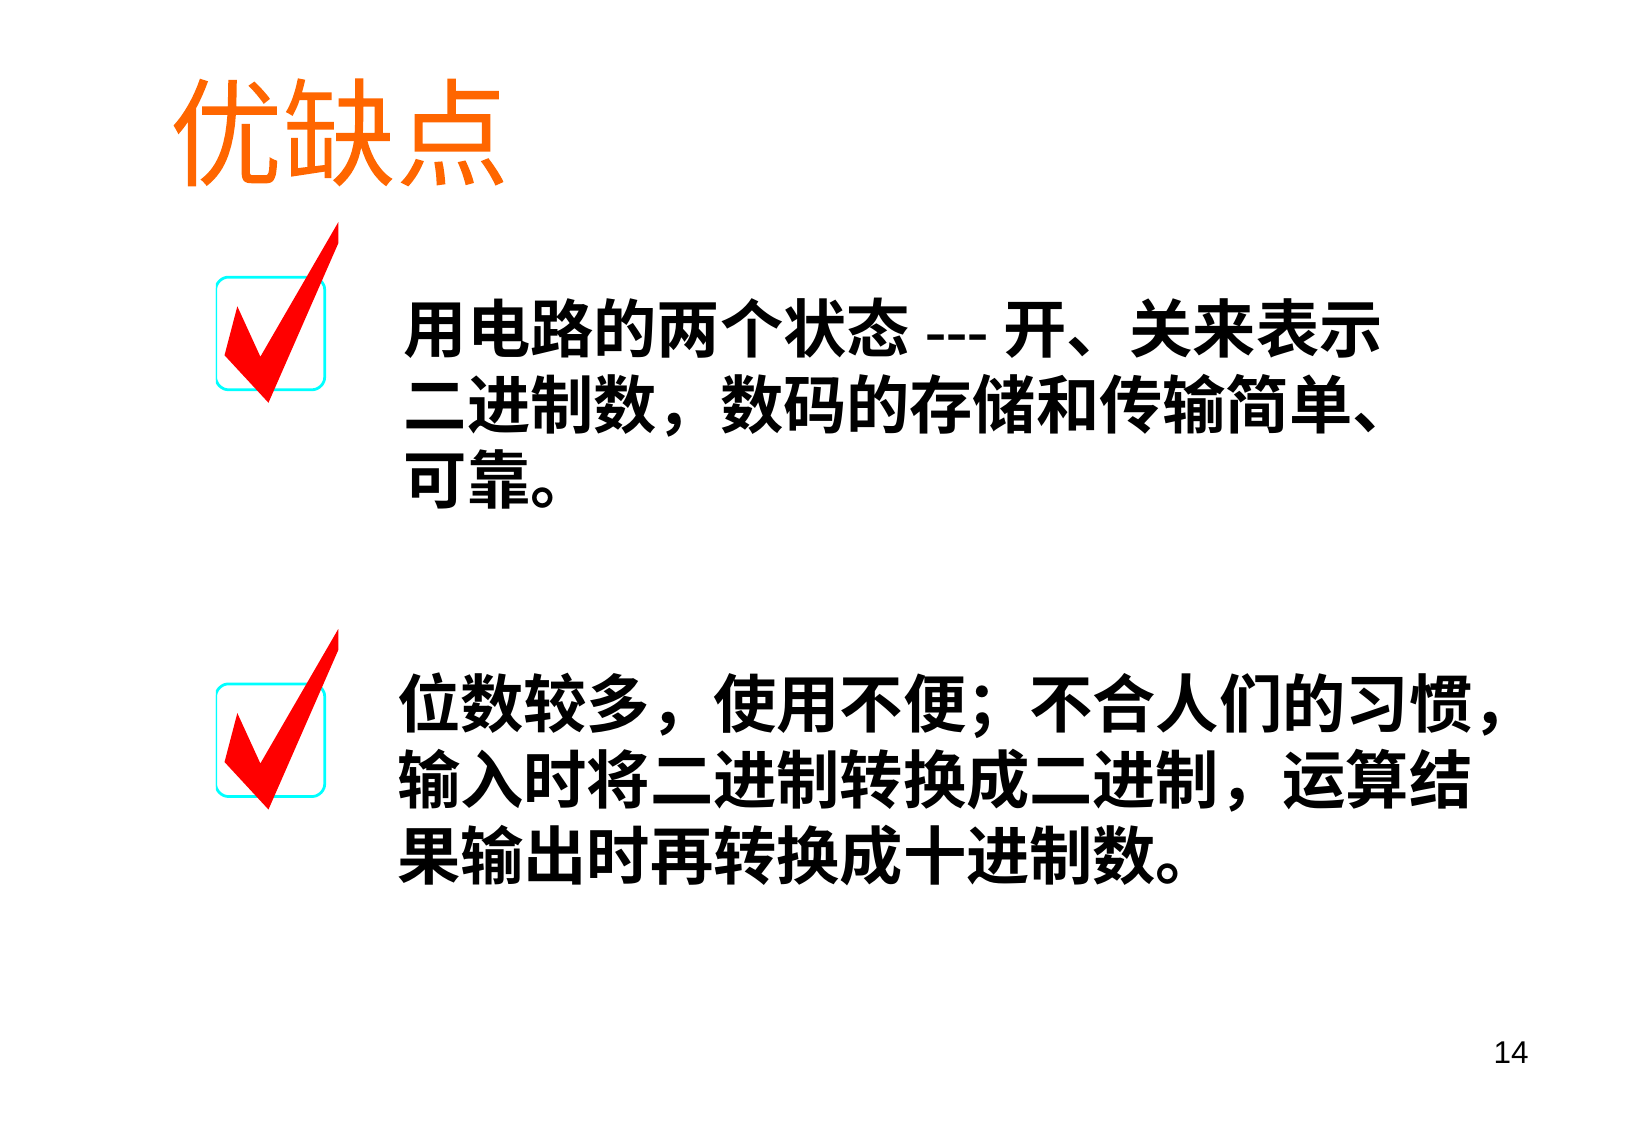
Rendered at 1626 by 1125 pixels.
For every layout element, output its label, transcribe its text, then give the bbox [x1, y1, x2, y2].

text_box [215, 222, 339, 404]
slide_number 14 [1164, 1024, 1544, 1103]
text_box 位数较多，使用不便；不合人们的习惯，输入时将二进制转换成二进制，运算结果输出时再转换成十进制数。 [382, 657, 1493, 900]
text_box 用电路的两个状态---开、关来表示二进制数，数码的存储和传输简单、可靠。 [389, 281, 1440, 524]
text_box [215, 628, 339, 810]
